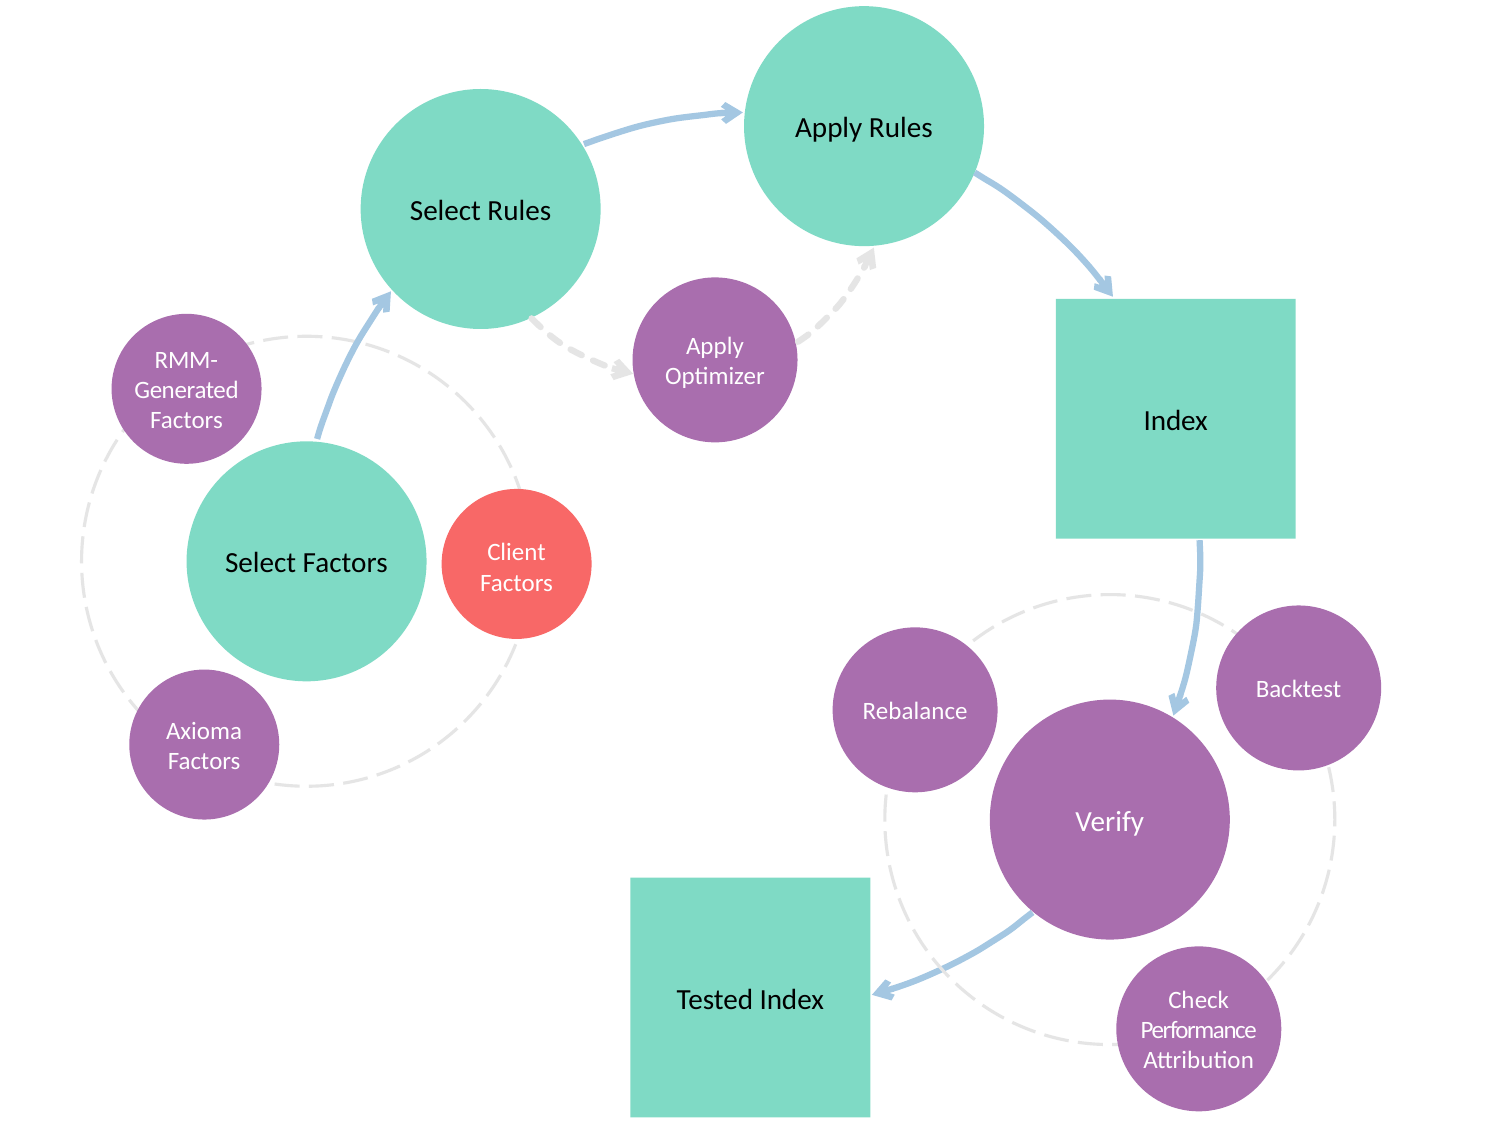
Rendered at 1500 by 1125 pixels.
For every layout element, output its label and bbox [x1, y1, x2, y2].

text_box [81, 6, 1382, 1118]
